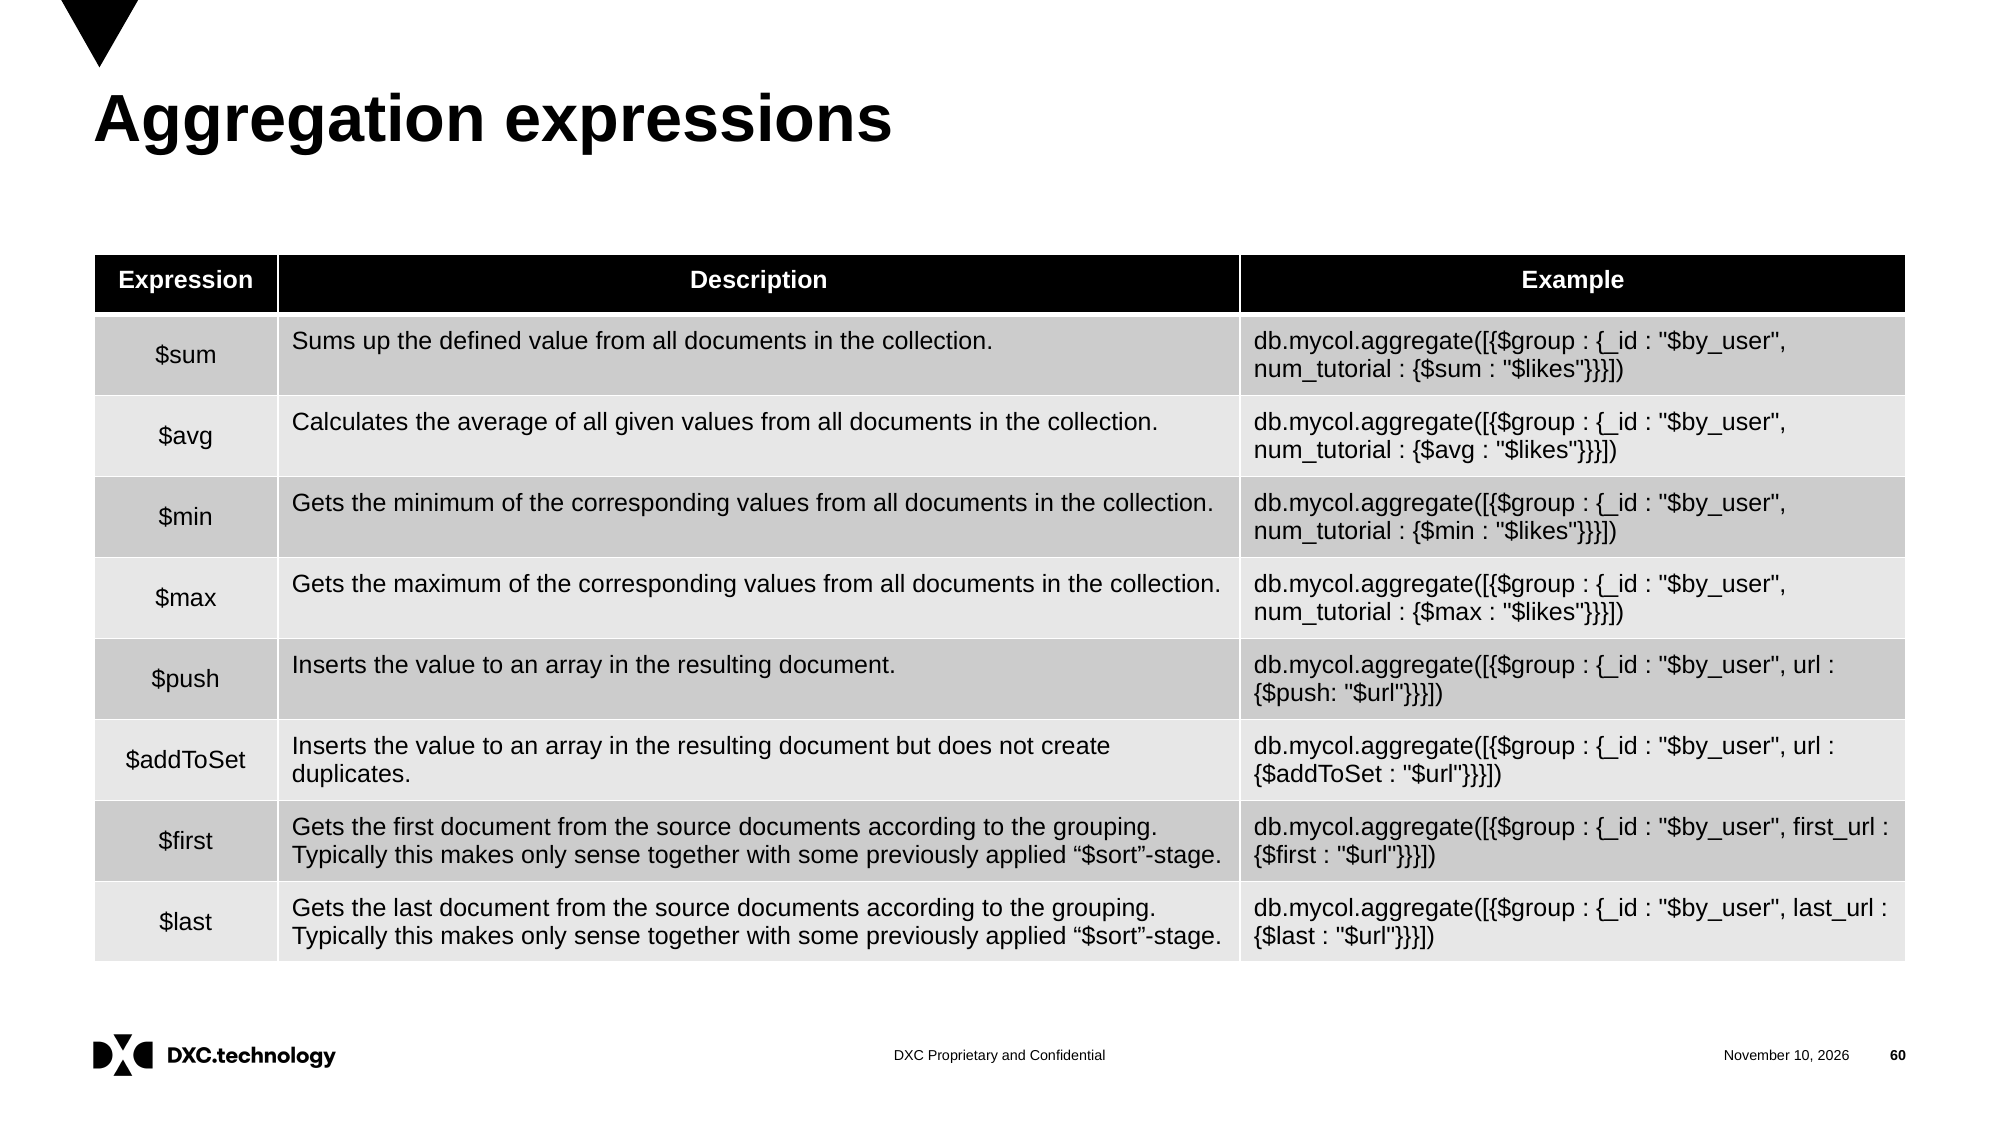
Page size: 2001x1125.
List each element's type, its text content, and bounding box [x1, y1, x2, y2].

table_cell db.mycol.aggregate([{$group : {_id : "$by_user", num_tutorial : {$sum : "$likes"}}}]) [1241, 317, 1905, 395]
table_cell db.mycol.aggregate([{$group : {_id : "$by_user", num_tutorial : {$max : "$likes"}}}]) [1241, 558, 1905, 638]
table_cell Inserts the value to an array in the resulting document. [279, 639, 1239, 719]
table_cell $first [95, 801, 277, 881]
table_cell $min [95, 477, 277, 557]
table_cell Calculates the average of all given values from all documents in the collection. [279, 396, 1239, 476]
table_header Description [279, 255, 1239, 312]
table_header Example [1241, 255, 1905, 312]
table_cell Gets the minimum of the corresponding values from all documents in the collection. [279, 477, 1239, 557]
table_cell db.mycol.aggregate([{$group : {_id : "$by_user", num_tutorial : {$min : "$likes"}}}]) [1241, 477, 1905, 557]
table_cell $last [95, 882, 277, 961]
table_cell db.mycol.aggregate([{$group : {_id : "$by_user", first_url : {$first : "$url"}}}]) [1241, 801, 1905, 881]
table_cell Gets the first document from the source documents according to the grouping. Typically this makes only sense together with some previously applied “$sort”-stage. [279, 801, 1239, 881]
table_header Expression [95, 255, 277, 312]
table_cell Gets the last document from the source documents according to the grouping. Typically this makes only sense together with some previously applied “$sort”-stage. [279, 882, 1239, 961]
table_cell db.mycol.aggregate([{$group : {_id : "$by_user", url : {$addToSet : "$url"}}}]) [1241, 720, 1905, 800]
table_cell db.mycol.aggregate([{$group : {_id : "$by_user", num_tutorial : {$avg : "$likes"}}}]) [1241, 396, 1905, 476]
table_cell $push [95, 639, 277, 719]
table_cell $addToSet [95, 720, 277, 800]
table_cell $avg [95, 396, 277, 476]
table_cell Sums up the defined value from all documents in the collection. [279, 317, 1239, 395]
table_cell Inserts the value to an array in the resulting document but does not create duplicates. [279, 720, 1239, 800]
table_cell Gets the maximum of the corresponding values from all documents in the collection. [279, 558, 1239, 638]
table_cell db.mycol.aggregate([{$group : {_id : "$by_user", url : {$push: "$url"}}}]) [1241, 639, 1905, 719]
table_cell db.mycol.aggregate([{$group : {_id : "$by_user", last_url : {$last : "$url"}}}]) [1241, 882, 1905, 961]
title Aggregation expressions [93, 87, 1907, 253]
table_cell $sum [95, 317, 277, 395]
table_cell $max [95, 558, 277, 638]
